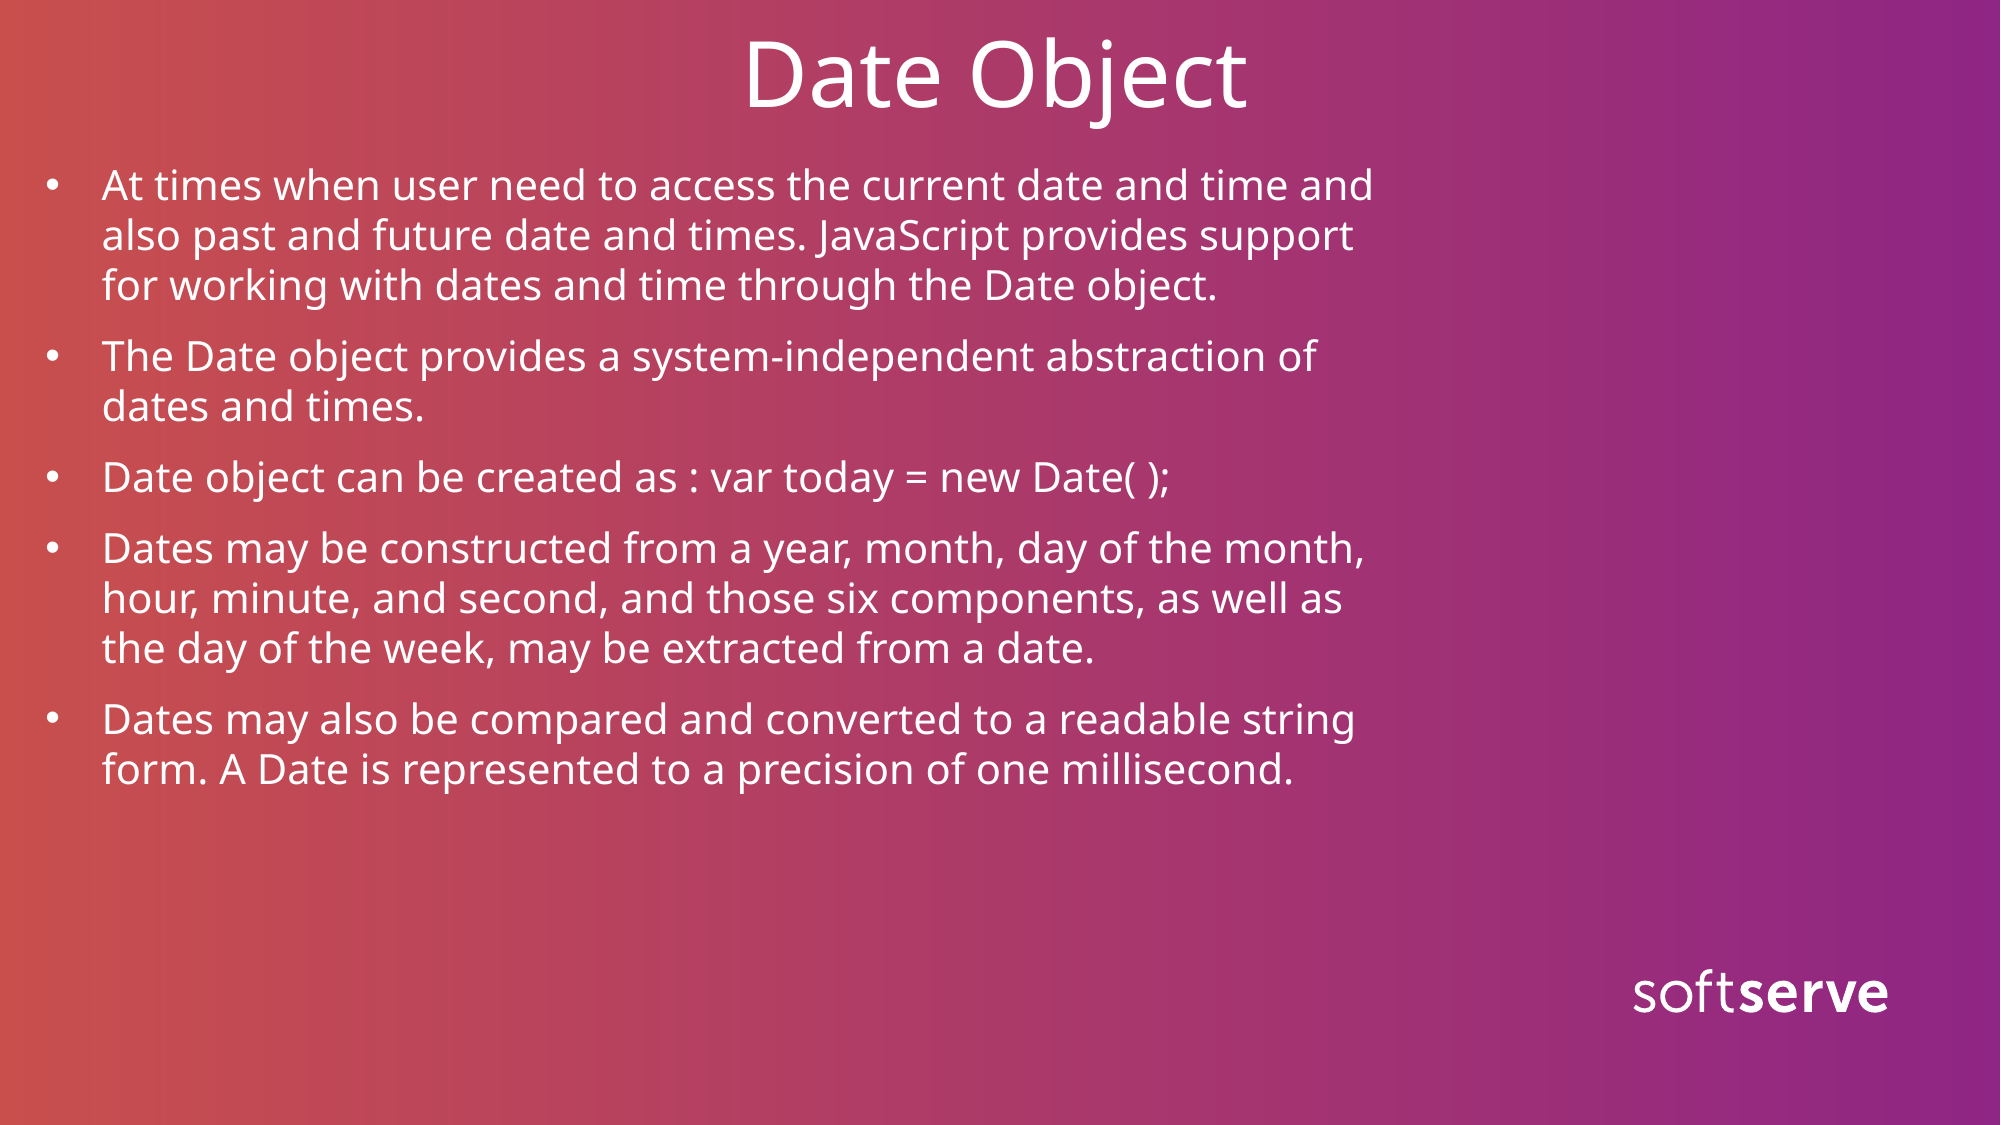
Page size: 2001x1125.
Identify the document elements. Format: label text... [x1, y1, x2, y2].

list At times when user need to access the current date and time and also past and future date and times. JavaScript provides support for working with dates and time through the Date object. The Date object provides a system-independent abstraction of dates and times. Date object can be created as : var today = new Date( ); Dates may be constructed from a year, month, day of the month, hour, minute, and second, and those six components, as well as the day of the week, may be extracted from a date. Dates may also be compared and converted to a readable string form. A Date is represented to a precision of one millisecond. [45, 151, 1424, 938]
title Date Object [114, 21, 1890, 134]
